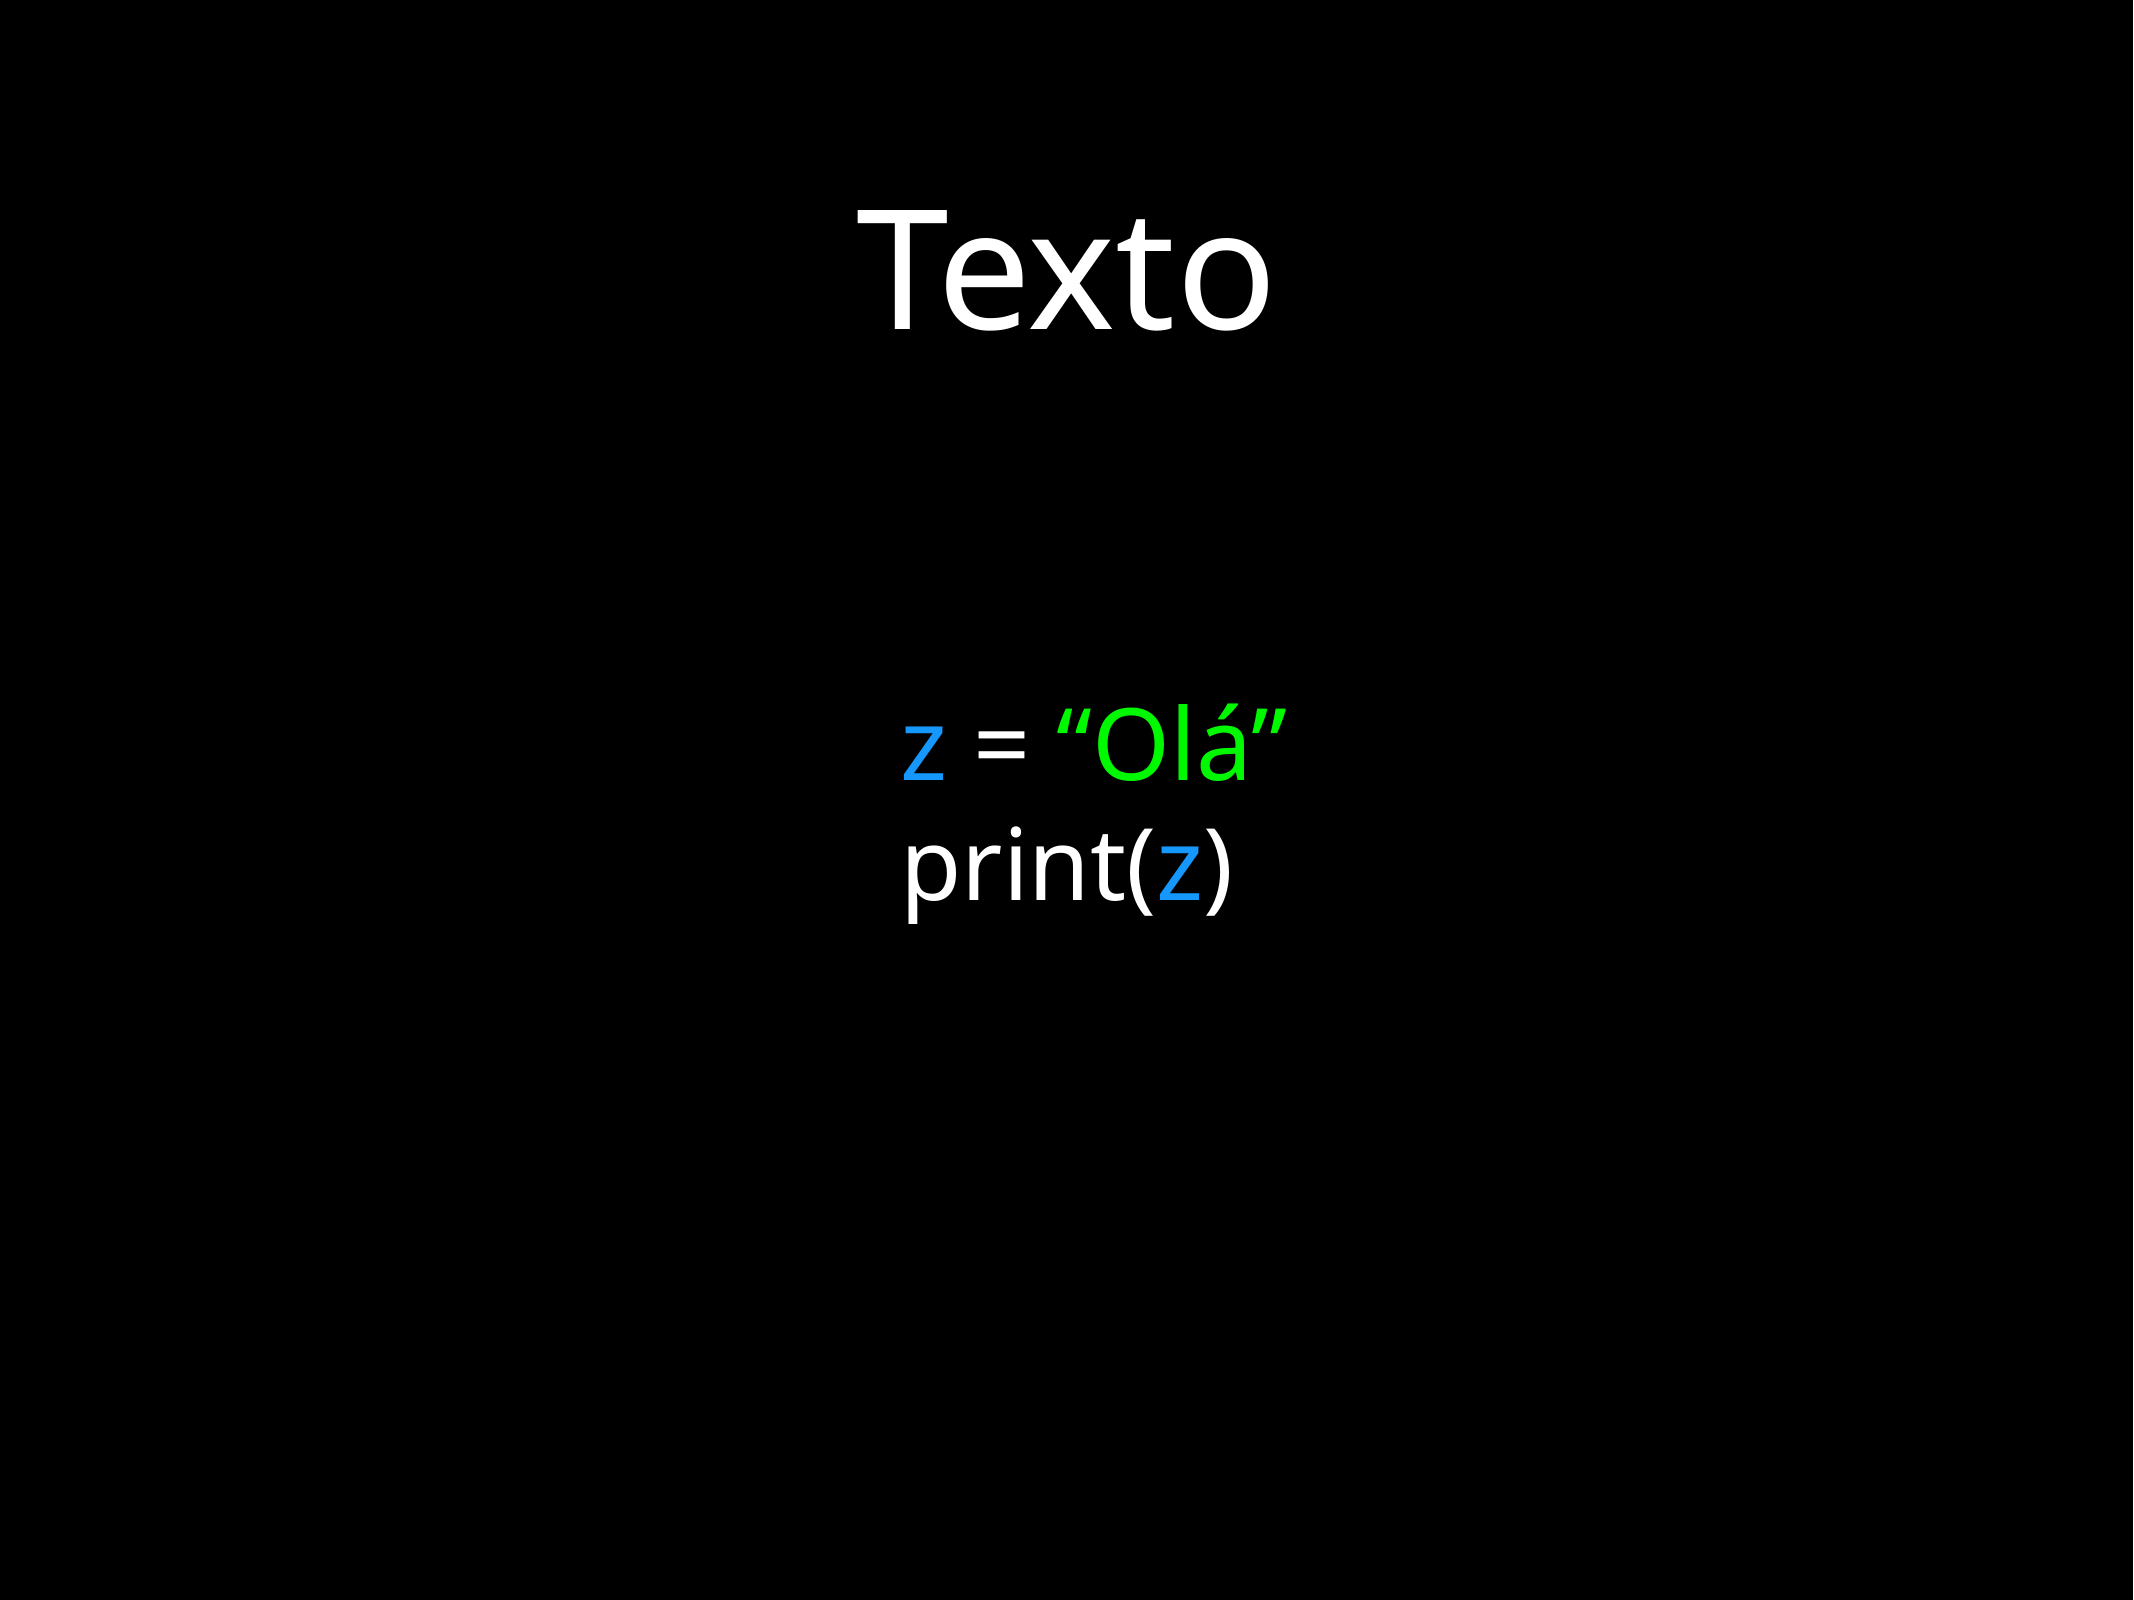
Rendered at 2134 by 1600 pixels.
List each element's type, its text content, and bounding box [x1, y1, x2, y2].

subtitle z = “Olá” print(z) [891, 528, 1736, 1072]
title Texto [207, 0, 1926, 372]
